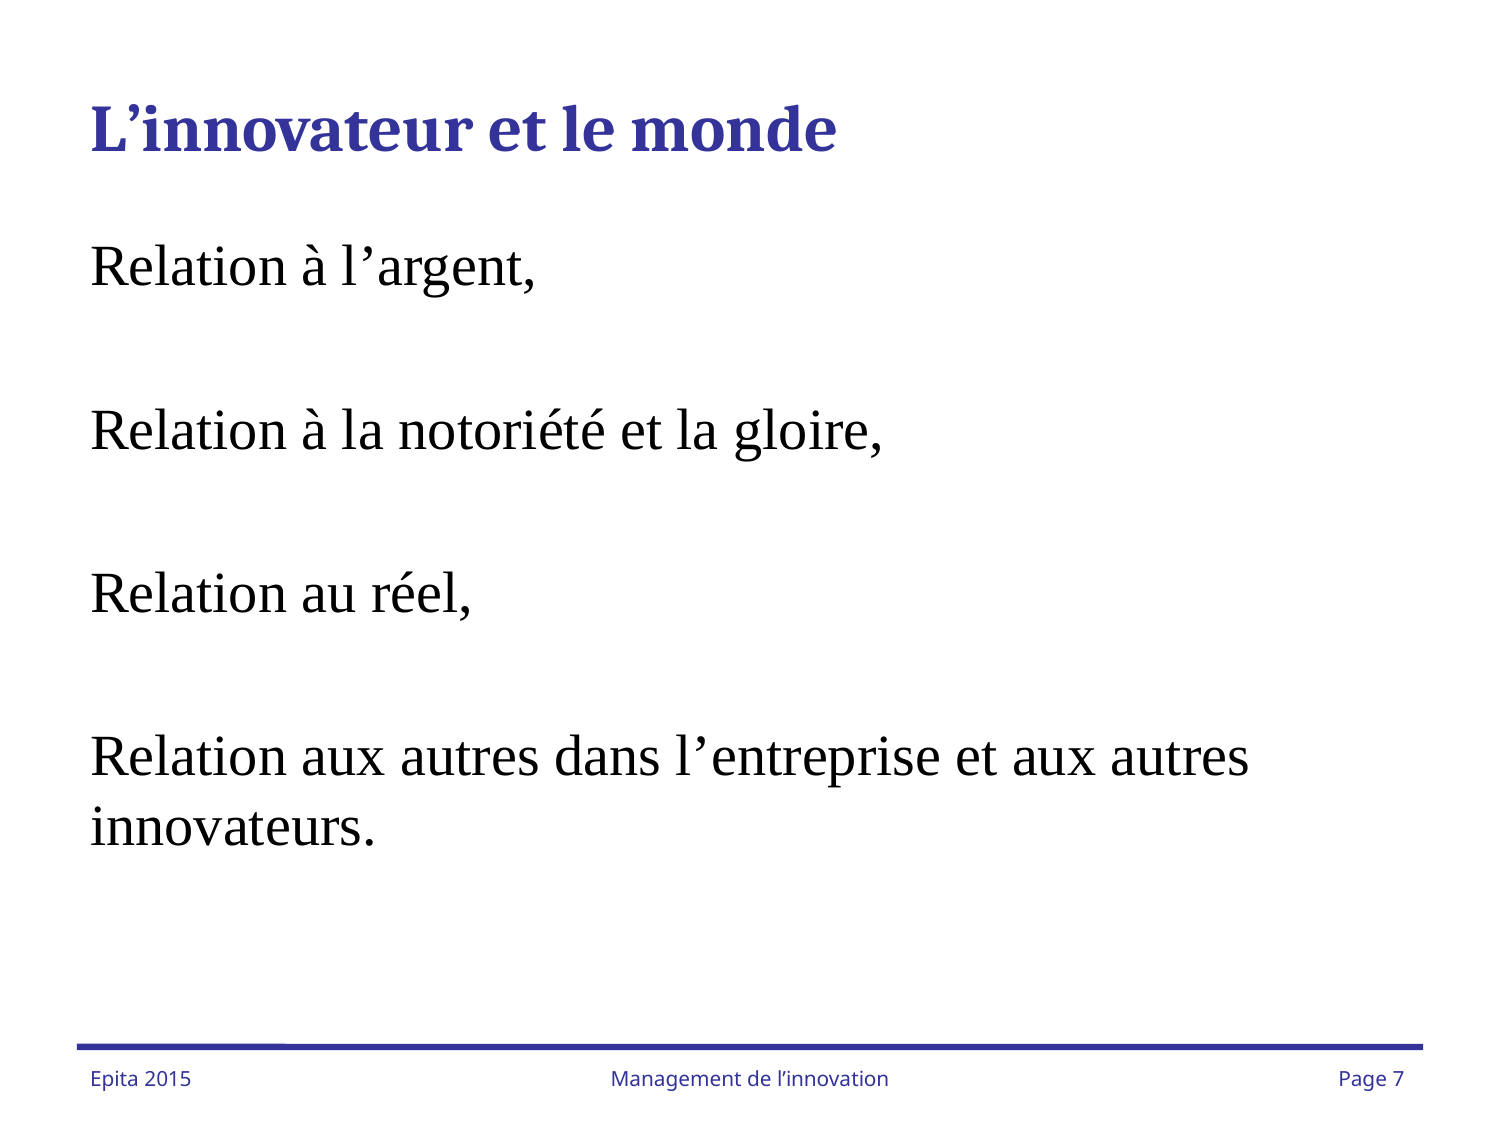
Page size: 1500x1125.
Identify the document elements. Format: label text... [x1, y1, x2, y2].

title L’innovateur et le monde [74, 30, 1426, 219]
list Relation à l’argent, Relation à la notoriété et la gloire, Relation au réel, Relation aux autres dans l’entreprise et aux autres innovateurs. [74, 219, 1426, 1036]
footer Management de l’innovation [512, 1058, 988, 1103]
